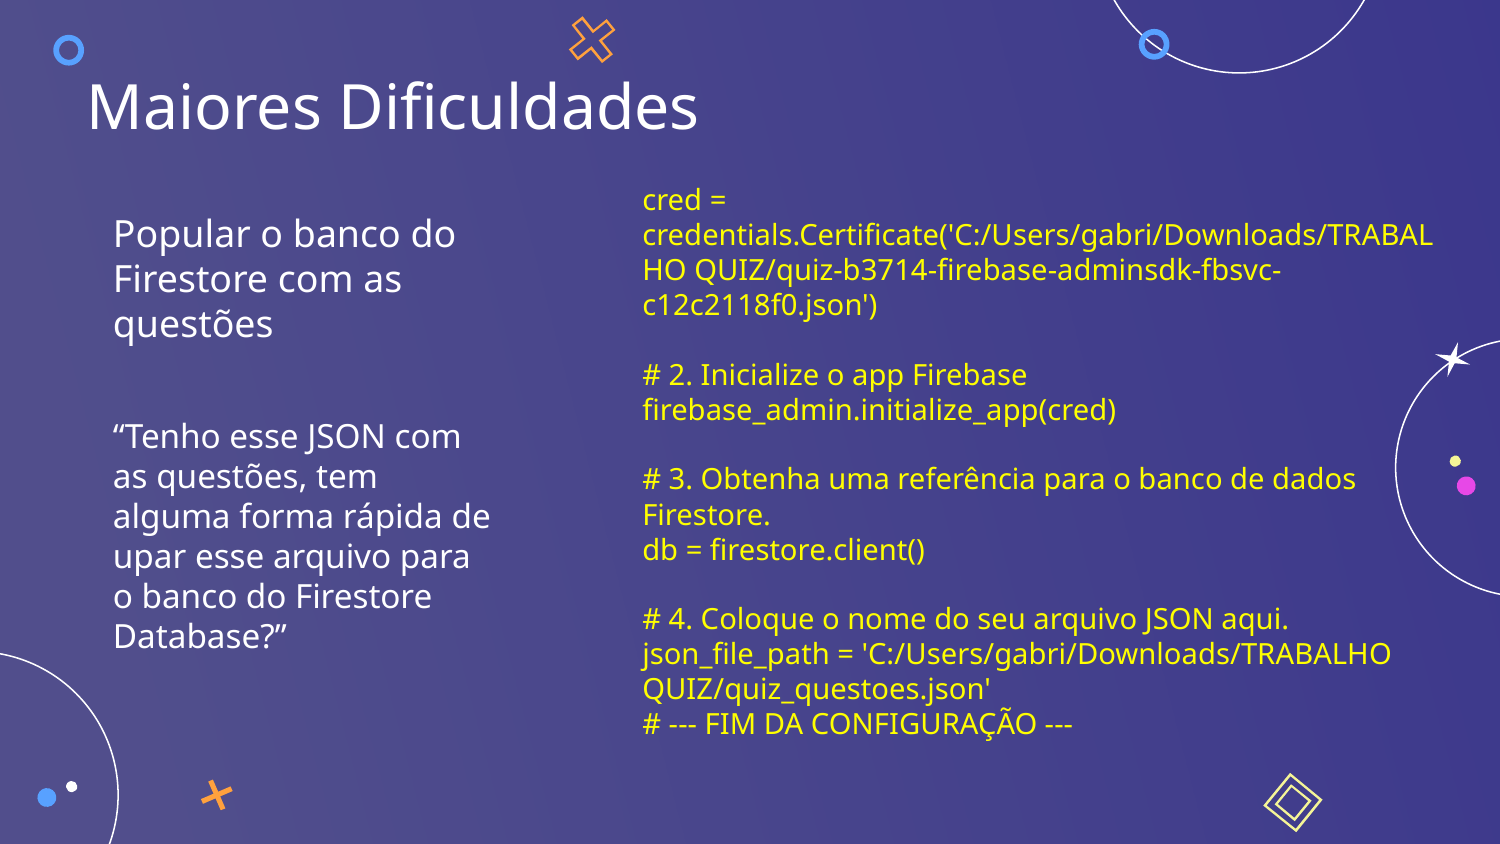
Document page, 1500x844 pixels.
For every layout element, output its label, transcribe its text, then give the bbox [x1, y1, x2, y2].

title Maiores Dificuldades [71, 51, 1336, 146]
text_box cred = credentials.Certificate('C:/Users/gabri/Downloads/TRABALHO QUIZ/quiz-b3714-firebase-adminsdk-fbsvc-c12c2118f0.json') # 2. Inicialize o app Firebase firebase_admin.initialize_app(cred) # 3. Obtenha uma referência para o banco de dados Firestore. db = firestore.client() # 4. Coloque o nome do seu arquivo JSON aqui. json_file_path = 'C:/Users/gabri/Downloads/TRABALHO QUIZ/quiz_questoes.json' # --- FIM DA CONFIGURAÇÃO --- [627, 166, 1464, 753]
text_box “Tenho esse JSON com as questões, tem alguma forma rápida de upar esse arquivo para o banco do Firestore Database?” [97, 413, 508, 670]
text_box Popular o banco do Firestore com as questões [97, 226, 508, 361]
